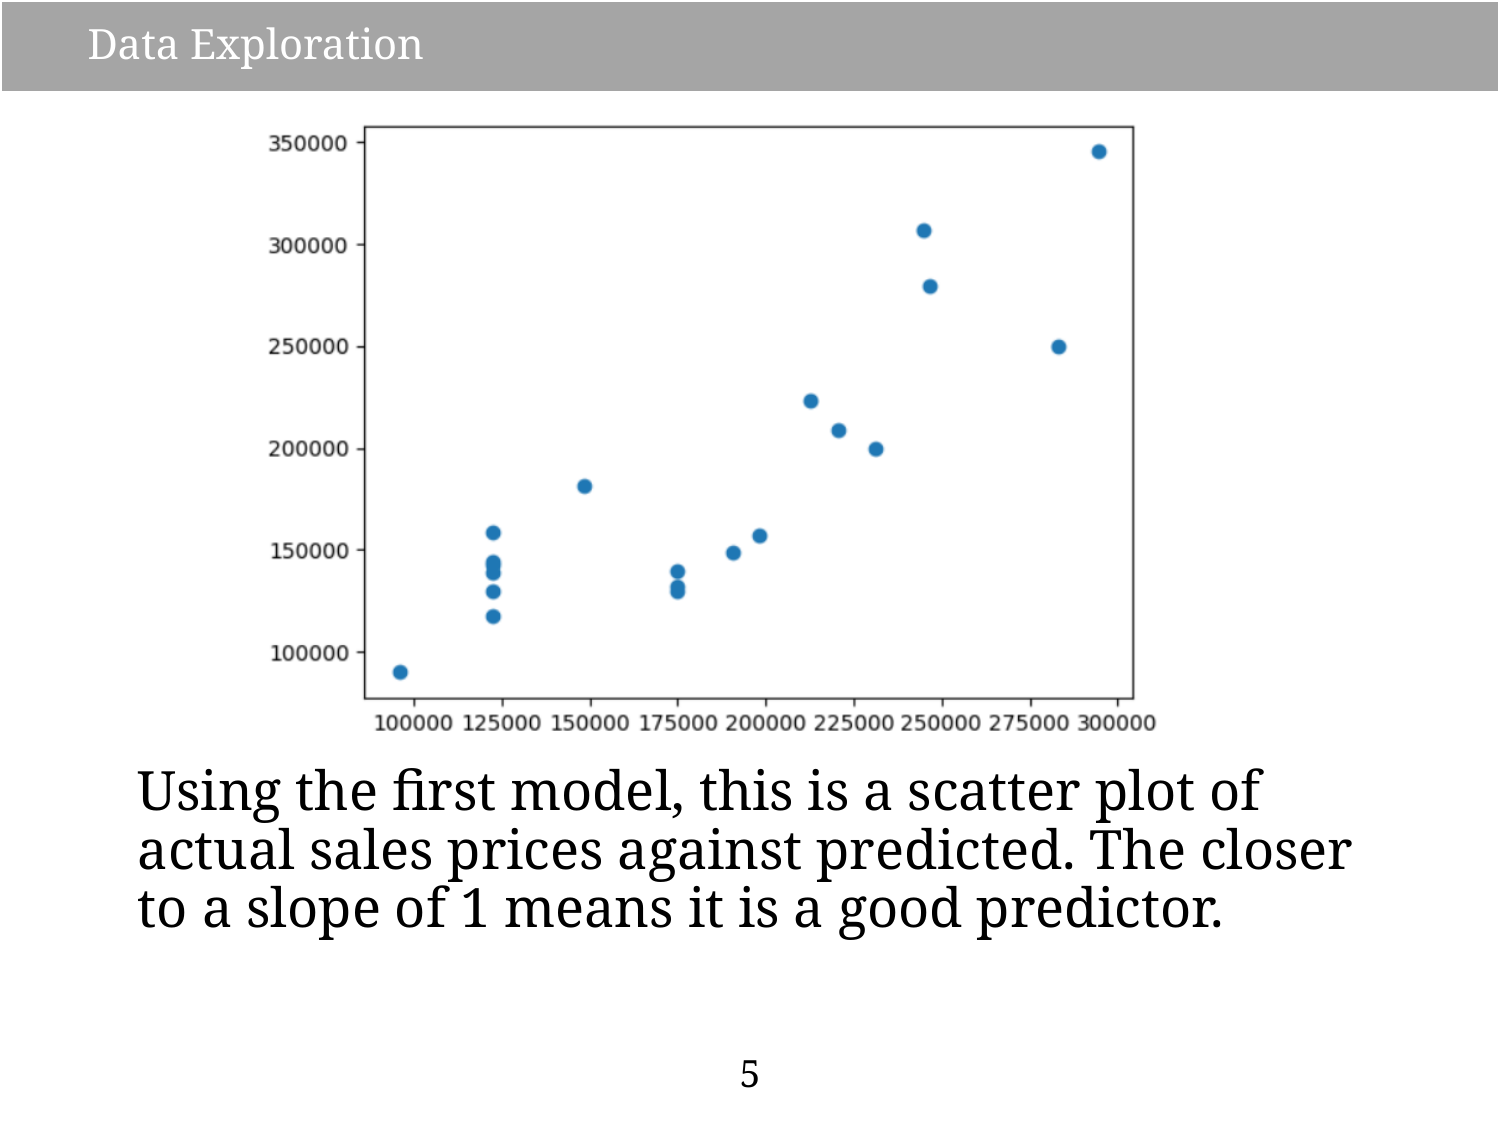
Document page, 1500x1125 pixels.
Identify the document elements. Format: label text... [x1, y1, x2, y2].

slide_number ‹#› [721, 1042, 779, 1125]
title Data Exploration [79, 2, 1231, 91]
picture [255, 117, 1163, 747]
list Using the first model, this is a scatter plot of actual sales prices against predicted. The closer to a slope of 1 means it is a good predictor. [130, 756, 1425, 992]
